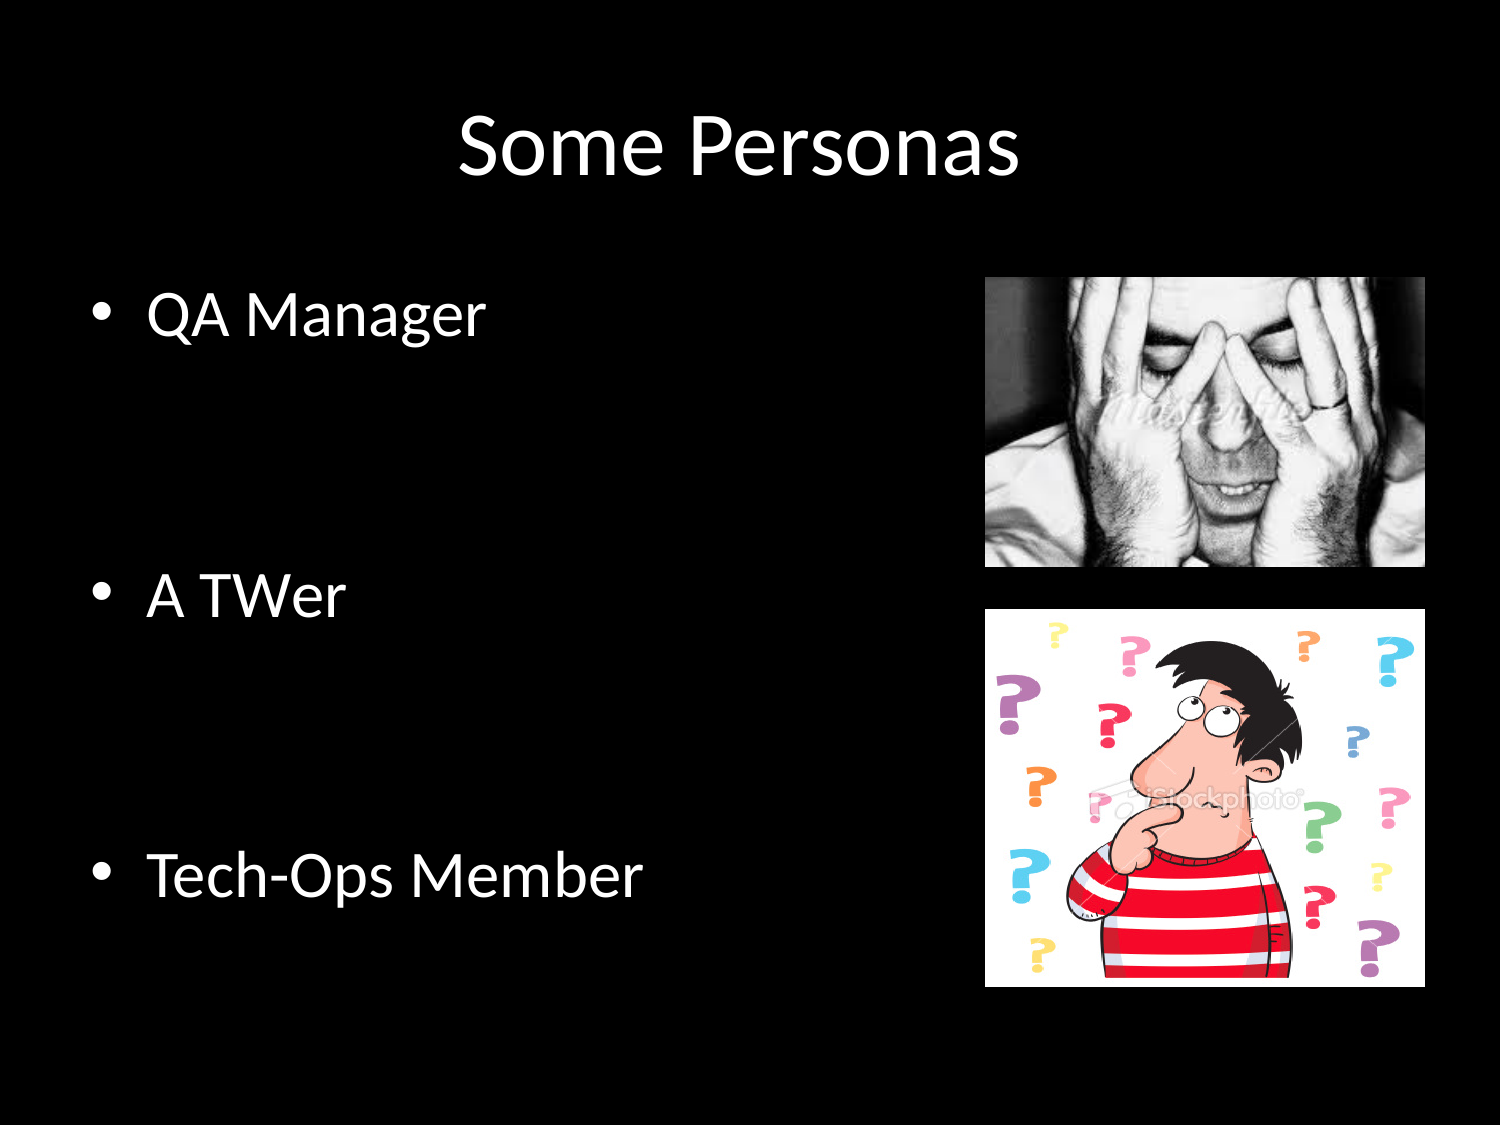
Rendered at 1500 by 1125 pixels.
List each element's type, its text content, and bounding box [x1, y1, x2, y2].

list QA Manager A TWer Tech-Ops Member [75, 262, 1471, 1005]
picture [985, 276, 1426, 568]
picture [985, 609, 1426, 987]
title Some Personas [75, 45, 1425, 233]
